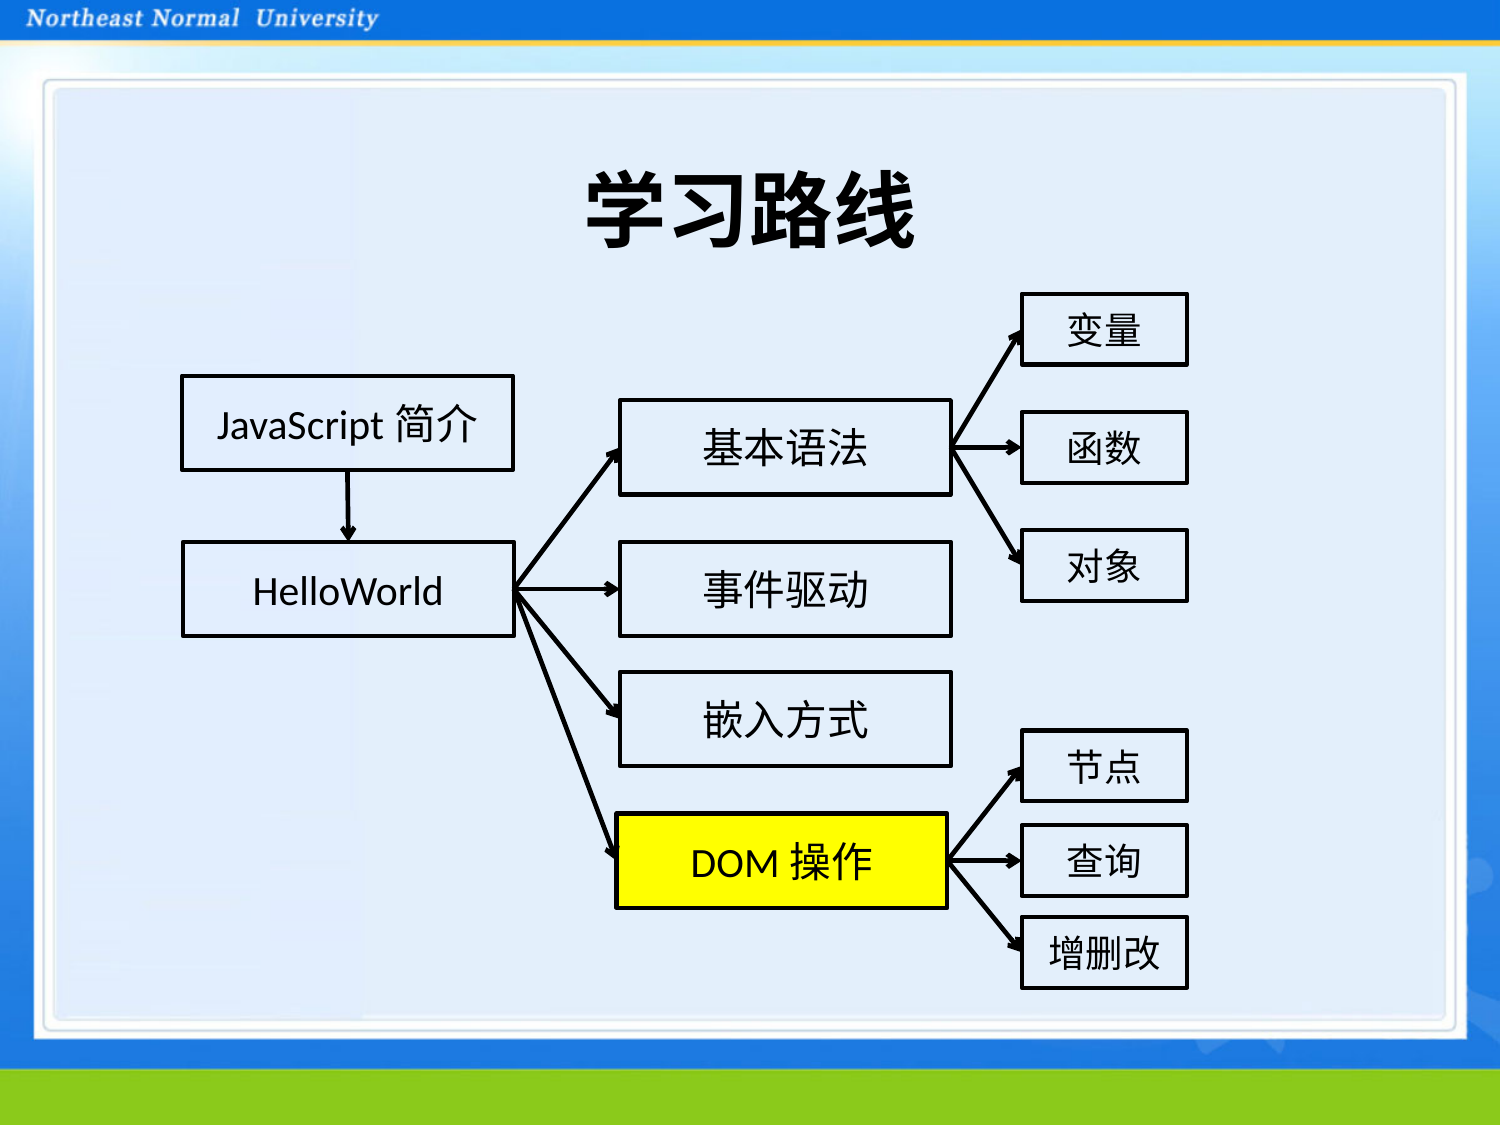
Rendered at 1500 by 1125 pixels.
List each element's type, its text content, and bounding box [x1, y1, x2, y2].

text_box JavaScript简介 [180, 374, 515, 472]
text_box 基本语法 [618, 398, 945, 497]
text_box 变量 [1020, 292, 1189, 367]
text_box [947, 765, 1022, 860]
text_box HelloWorld [181, 540, 508, 638]
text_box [513, 588, 617, 862]
text_box 增删改 [1020, 915, 1189, 990]
text_box 对象 [1020, 528, 1189, 603]
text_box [950, 328, 1022, 445]
text_box 事件驱动 [626, 540, 953, 638]
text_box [950, 447, 1022, 566]
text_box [513, 447, 621, 587]
text_box DOM操作 [614, 811, 941, 910]
title 学习路线 [75, 137, 1425, 280]
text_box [947, 860, 1022, 953]
text_box 嵌入方式 [621, 670, 953, 768]
text_box 函数 [1027, 410, 1189, 485]
picture [0, 0, 1500, 1125]
text_box 节点 [1020, 728, 1189, 803]
text_box 查询 [1026, 823, 1189, 898]
